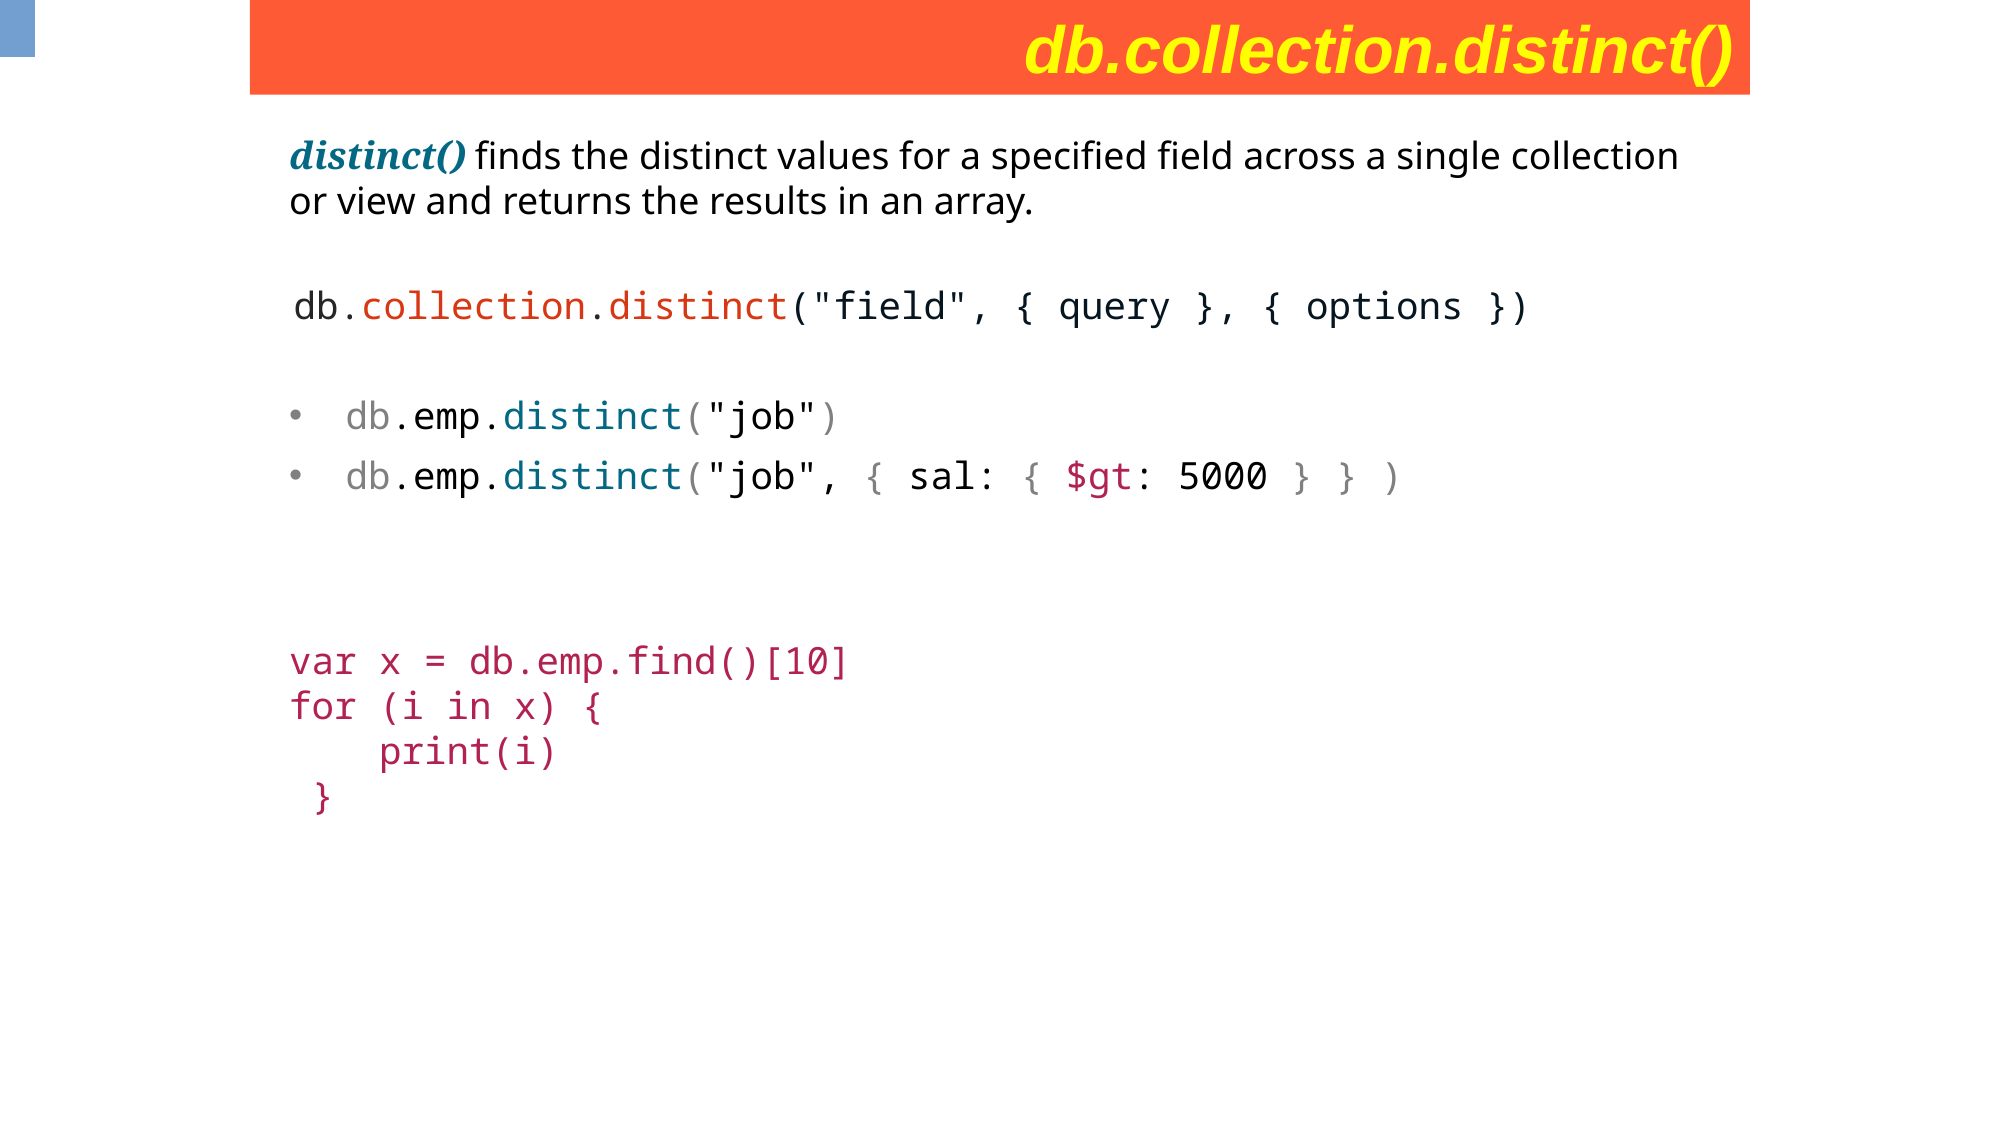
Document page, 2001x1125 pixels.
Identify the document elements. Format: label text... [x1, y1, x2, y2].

text_box db.collection.distinct() [249, 0, 1750, 95]
text_box distinct() finds the distinct values for a specified field across a single collection or view and returns the results in an array. [274, 124, 1726, 230]
text_box db.collection.distinct("field", { query }, { options }) [278, 274, 1546, 335]
text_box var x = db.emp.find()[10] for (i in x) { print(i) } [274, 629, 1726, 825]
text_box db.emp.distinct("job") db.emp.distinct("job", { sal: { $gt: 5000 } } ) [274, 384, 1726, 505]
